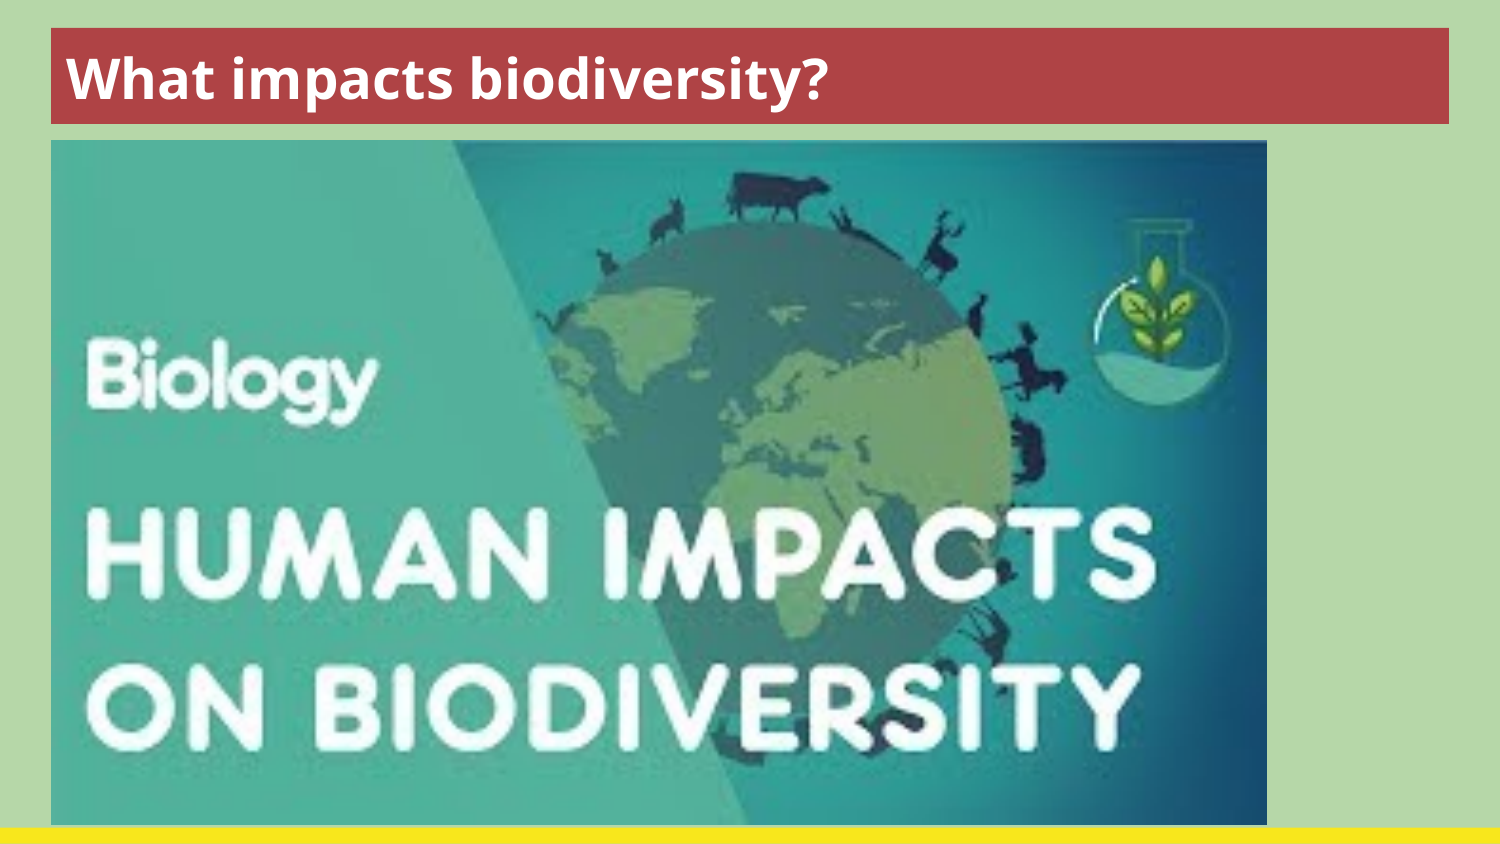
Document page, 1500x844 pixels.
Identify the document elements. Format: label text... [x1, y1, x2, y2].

picture [50, 140, 1267, 825]
title What impacts biodiversity? [51, 27, 1449, 124]
